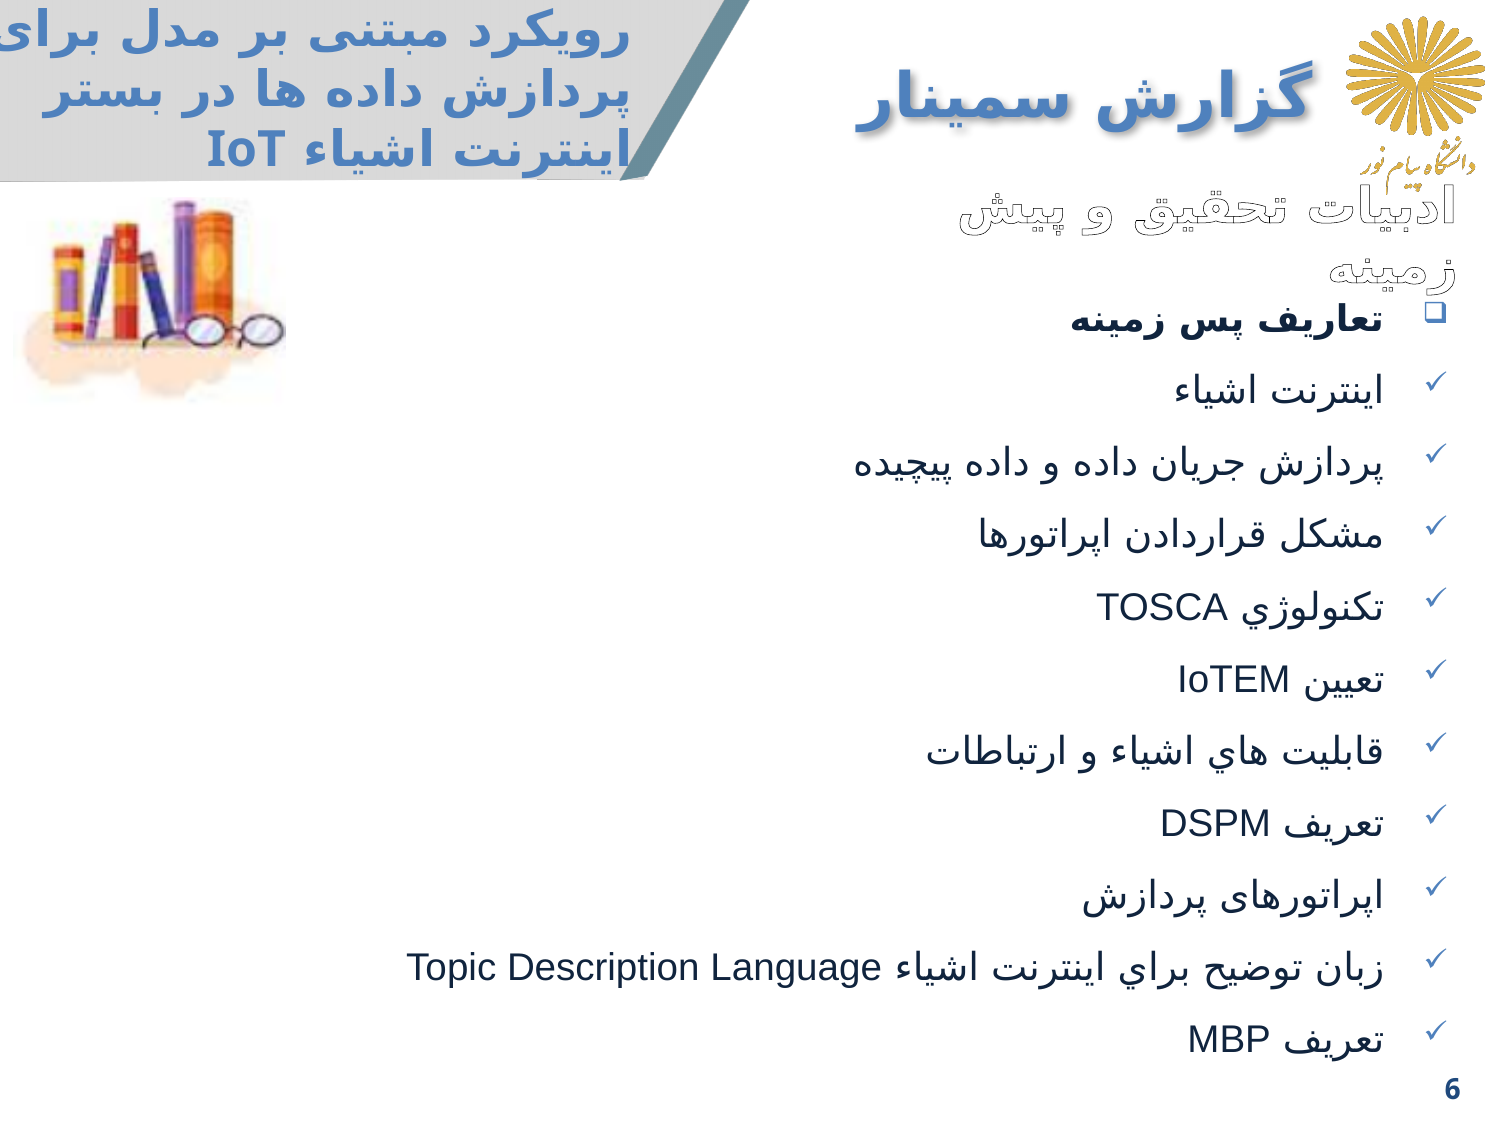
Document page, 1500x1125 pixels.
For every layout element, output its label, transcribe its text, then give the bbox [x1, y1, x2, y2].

picture [13, 197, 286, 413]
picture [1343, 12, 1488, 198]
list تعاريف پس زمینه اينترنت اشياء پردازش جريان داده و داده پيچيده مشكل قراردادن اپراتورها تكنولوژي TOSCA تعيين IoTEM قابليت هاي اشياء و ارتباطات تعریف DSPM اپراتورهای پردازش زبان توضيح براي اينترنت اشياء Topic Description Language تعریف MBP [125, 287, 1463, 1075]
text_box ادبيات تحقیق و پيش زمينه [829, 174, 1488, 292]
picture [0, 0, 736, 182]
slide_number 6 [1411, 1066, 1494, 1116]
